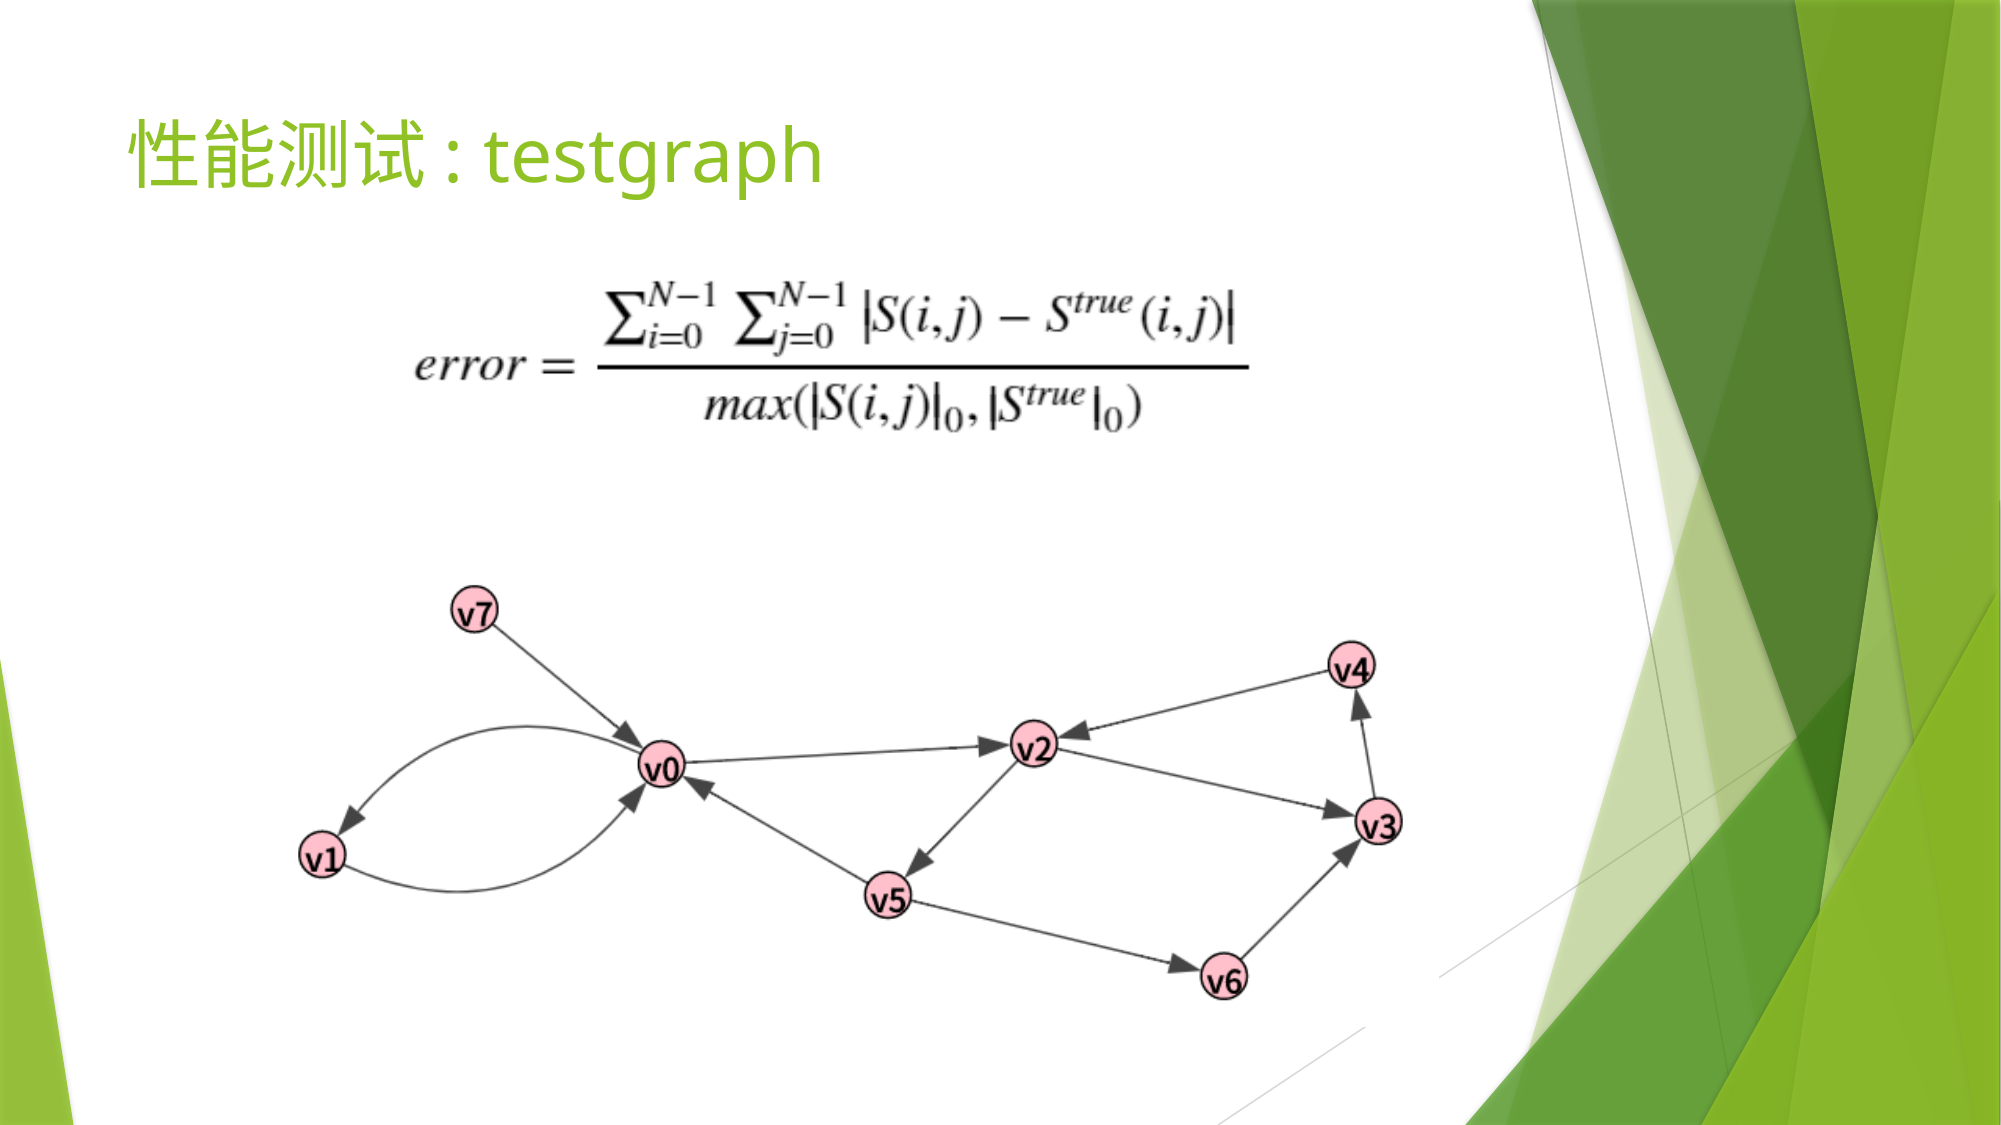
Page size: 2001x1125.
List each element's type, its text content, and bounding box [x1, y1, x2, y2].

title 性能测试: testgraph [111, 99, 1522, 221]
picture [385, 262, 1286, 462]
picture [272, 561, 1439, 1027]
